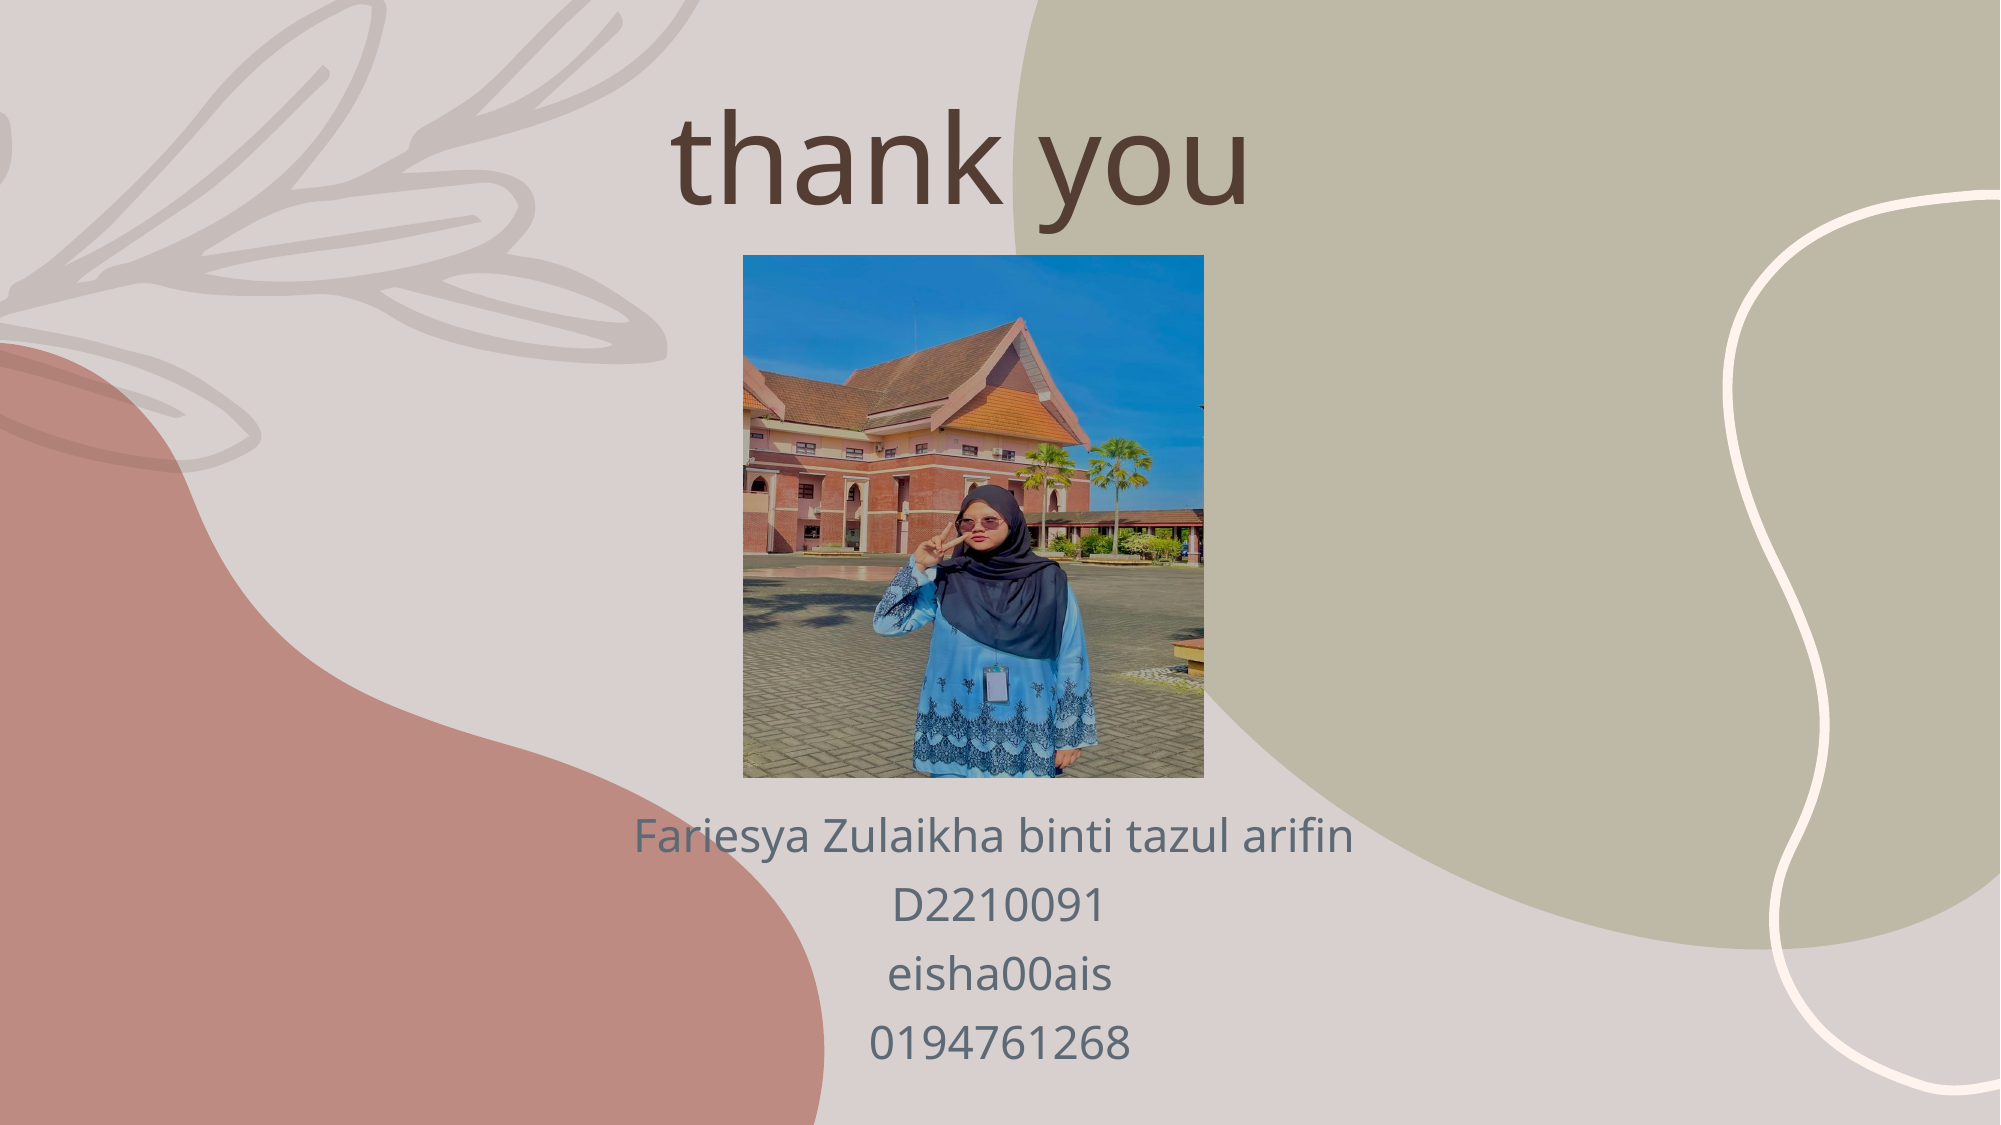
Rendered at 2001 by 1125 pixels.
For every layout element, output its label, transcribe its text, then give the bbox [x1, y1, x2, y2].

title thank you [228, 0, 1729, 240]
picture [743, 255, 1204, 778]
subtitle Fariesya Zulaikha binti tazul arifin D2210091 eisha00ais 0194761268 [249, 805, 1750, 1078]
picture [1071, 255, 1079, 263]
picture [1185, 255, 1204, 264]
